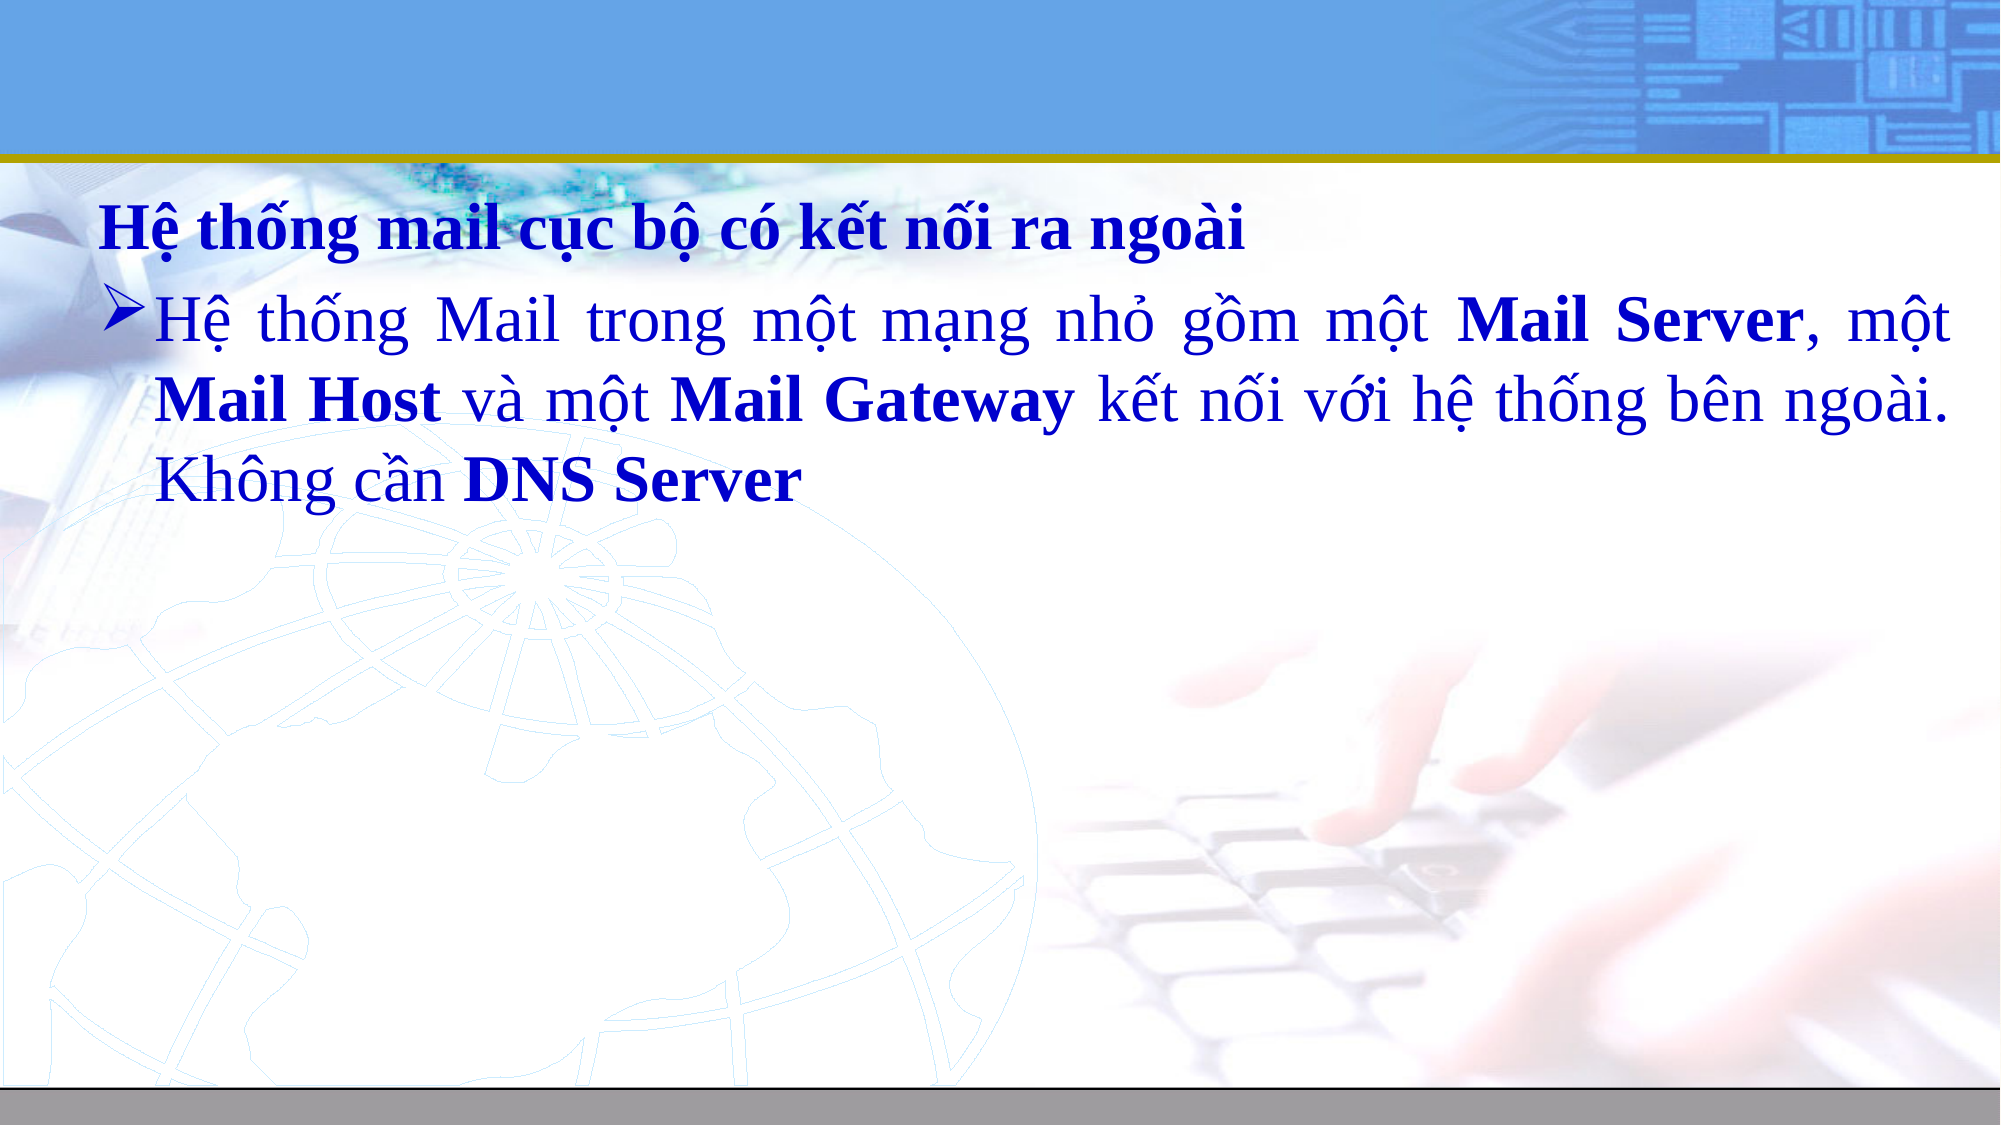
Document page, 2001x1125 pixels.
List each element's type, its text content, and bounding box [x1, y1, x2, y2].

list Hệ thống mail cục bộ có kết nối ra ngoài Hệ thống Mail trong một mạng nhỏ gồm một Mail Server, một Mail Host và một Mail Gateway kết nối với hệ thống bên ngoài. Không cần DNS Server [83, 174, 1967, 1075]
picture [0, 0, 2001, 1125]
